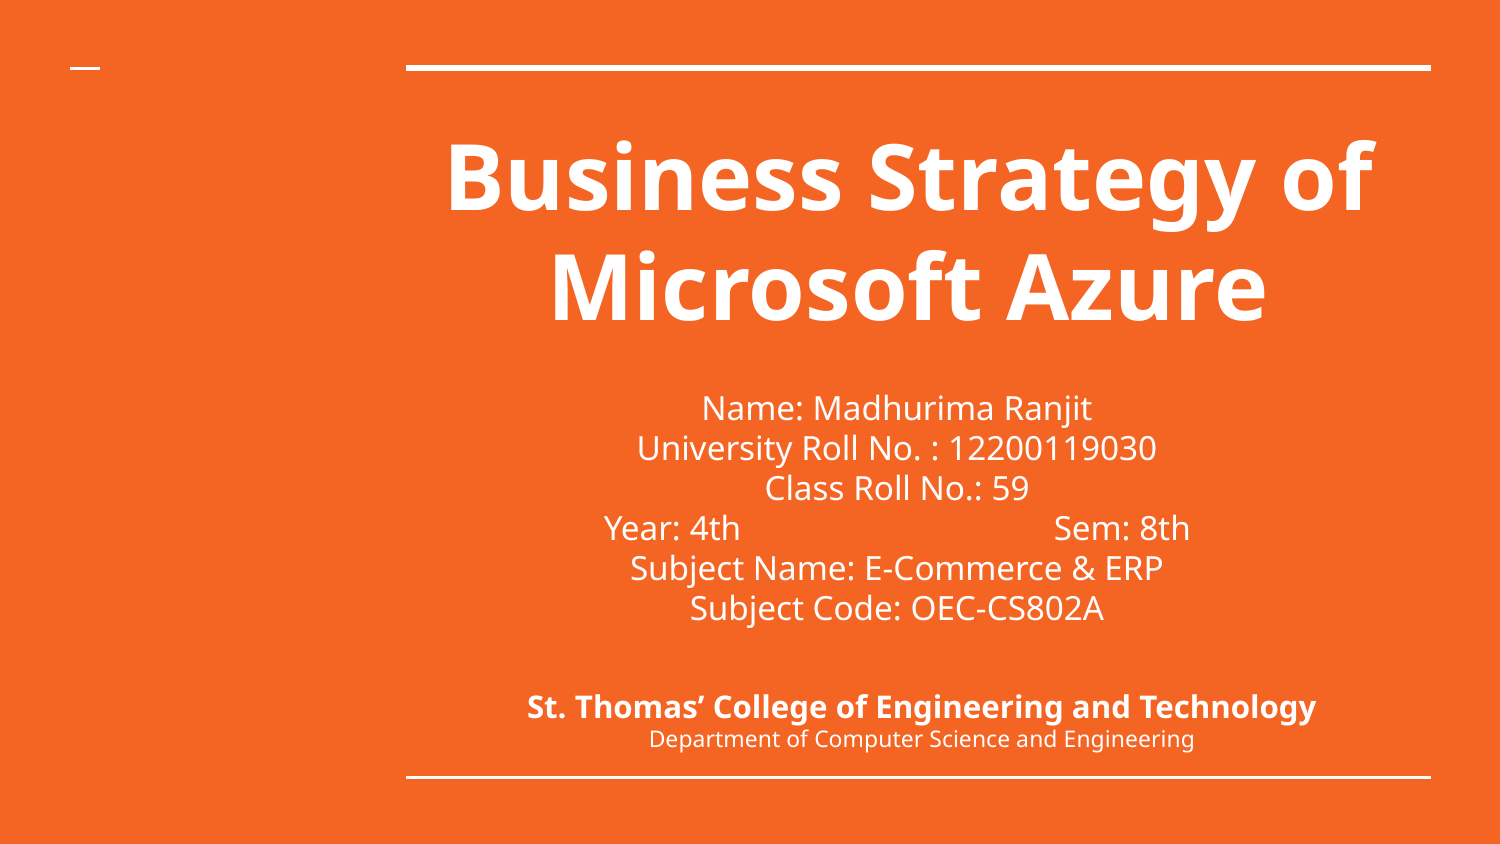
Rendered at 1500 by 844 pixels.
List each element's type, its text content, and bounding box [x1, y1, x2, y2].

text_box St. Thomas’ College of Engineering and Technology Department of Computer Science and Engineering [427, 672, 1417, 768]
subtitle Name: Madhurima Ranjit University Roll No. : 12200119030 Class Roll No.: 59 Year: 4th Sem: 8th Subject Name: E-Commerce & ERP Subject Code: OEC-CS802A [378, 438, 1417, 642]
title Business Strategy of Microsoft Azure [389, 103, 1428, 357]
